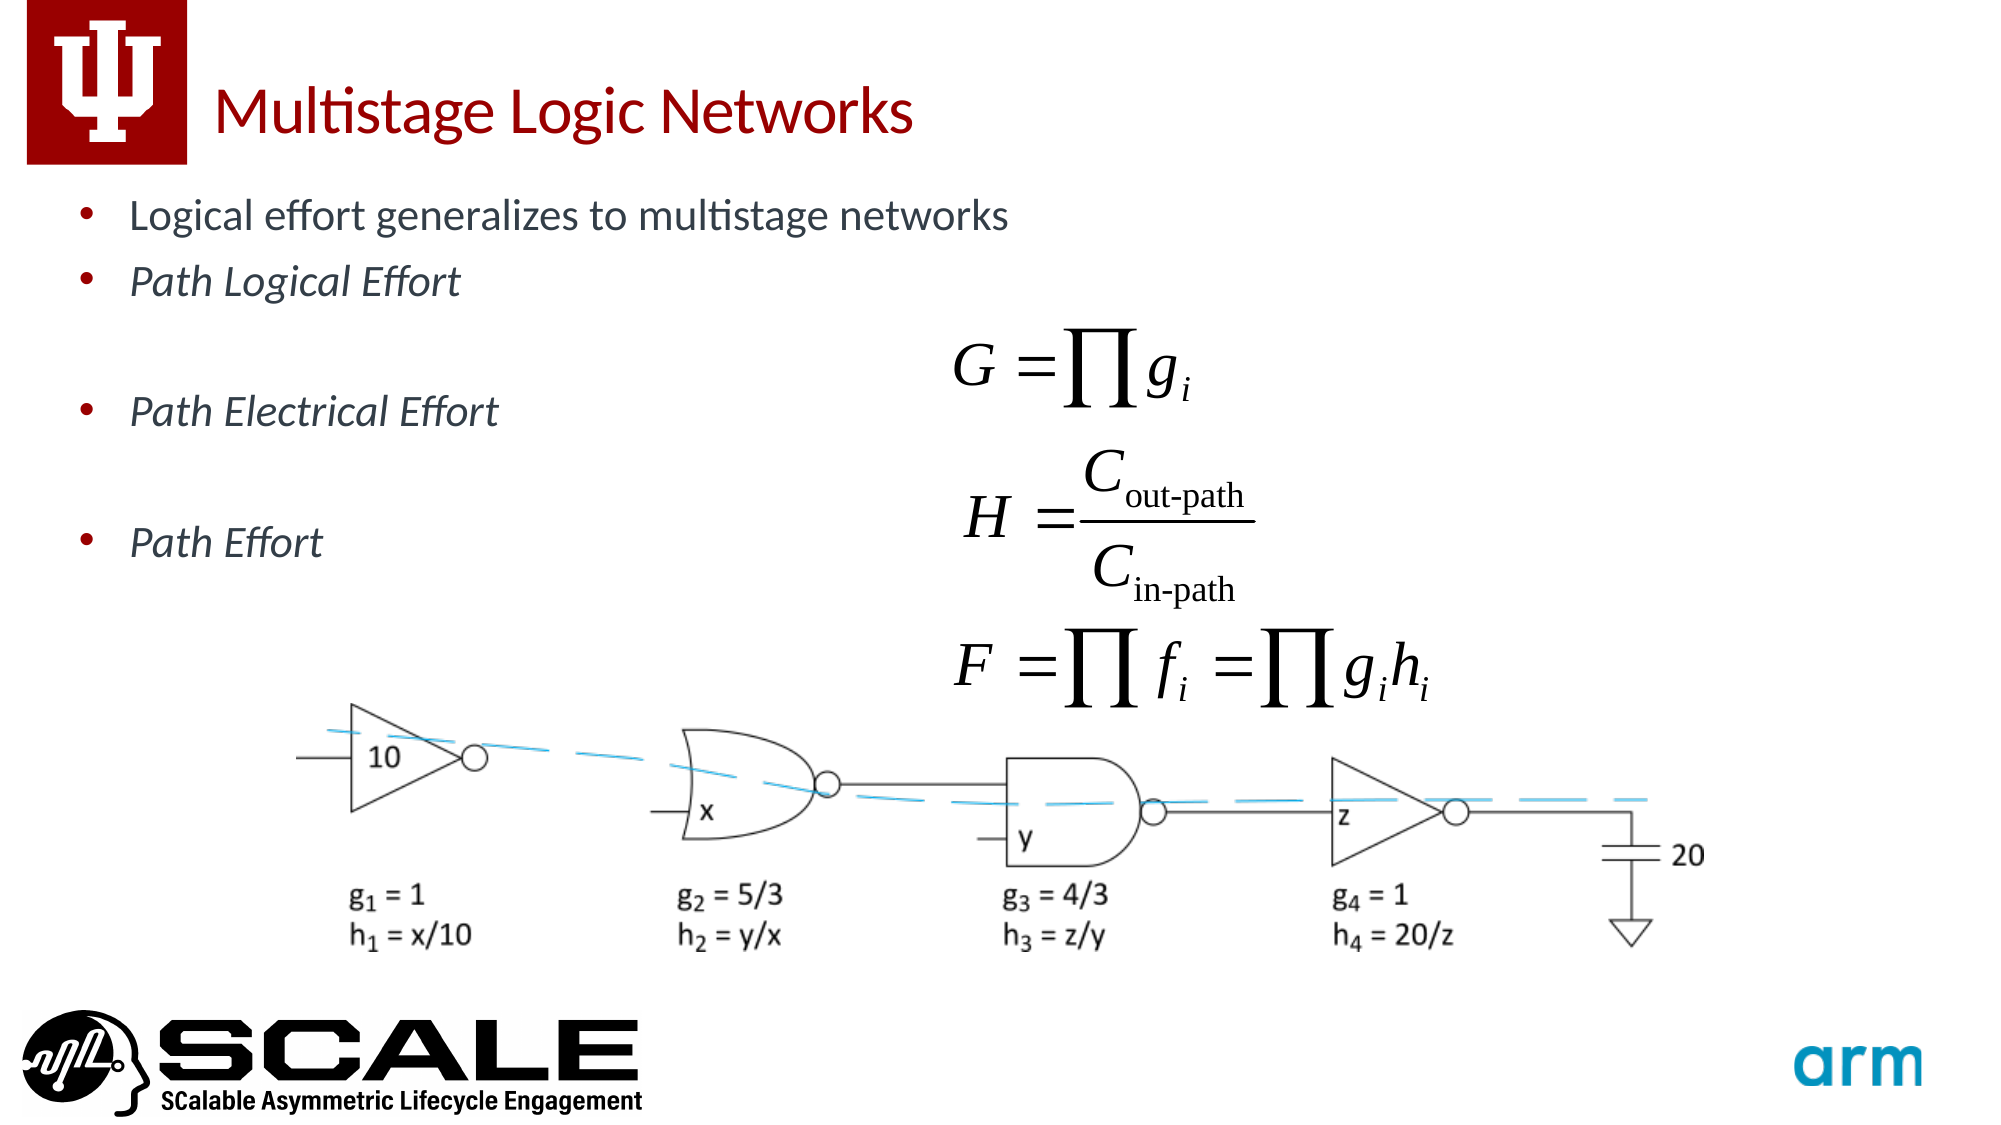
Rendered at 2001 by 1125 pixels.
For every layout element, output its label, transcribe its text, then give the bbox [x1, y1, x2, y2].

picture [0, 0, 248, 220]
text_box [949, 624, 1440, 703]
list Logical effort generalizes to multistage networks Path Logical Effort Path Electrical Effort Path Effort [78, 185, 1923, 941]
picture [22, 1010, 642, 1117]
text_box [949, 324, 1203, 415]
title Multistage Logic Networks [213, 78, 1922, 186]
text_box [959, 437, 1260, 615]
picture [296, 703, 1704, 953]
